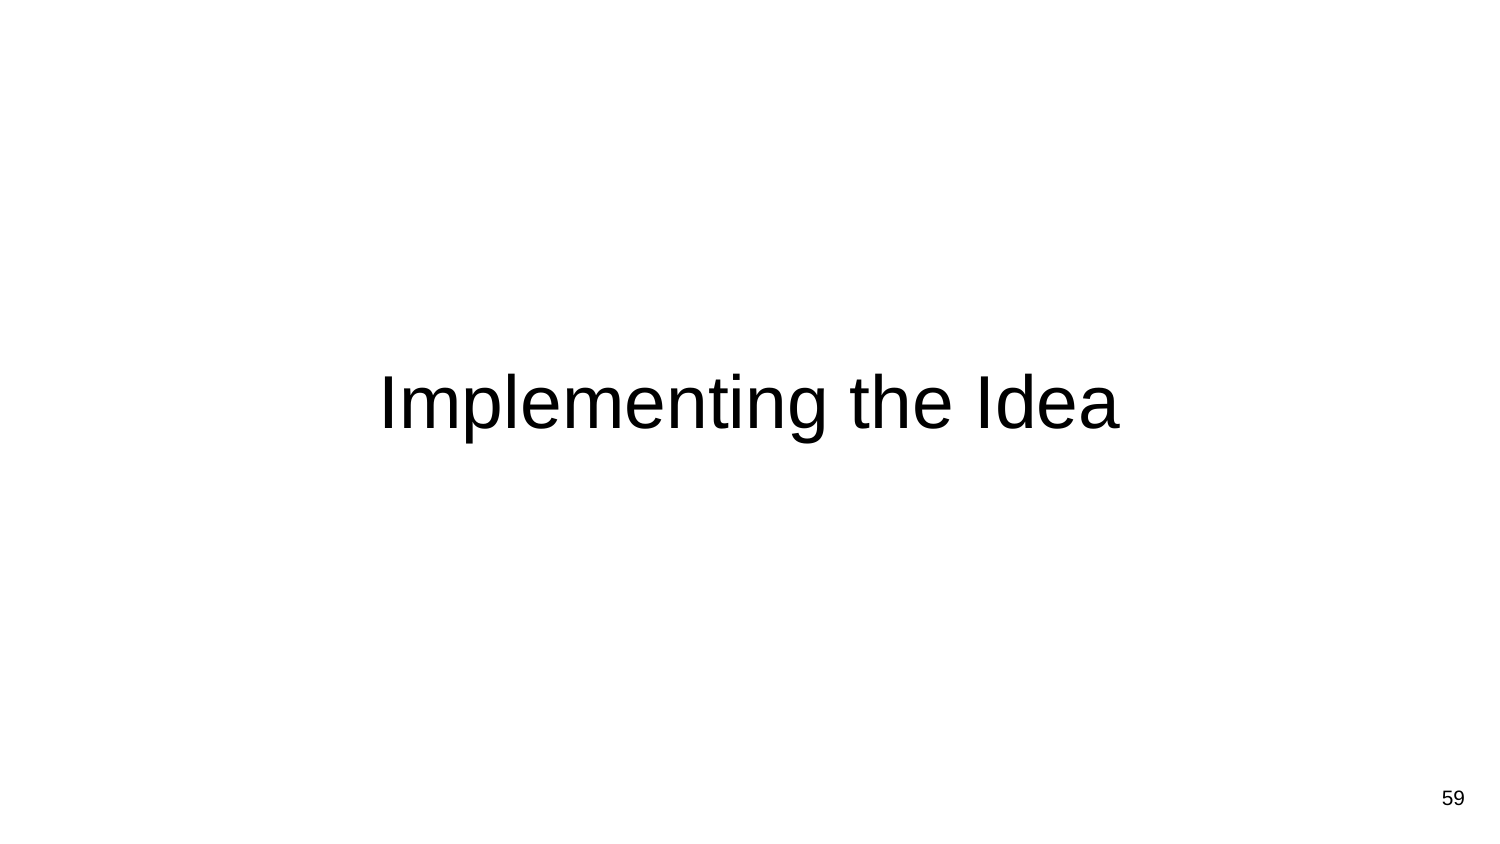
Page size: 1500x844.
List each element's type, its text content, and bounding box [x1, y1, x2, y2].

title Implementing the Idea [51, 122, 1449, 459]
slide_number 59 [1389, 764, 1480, 830]
